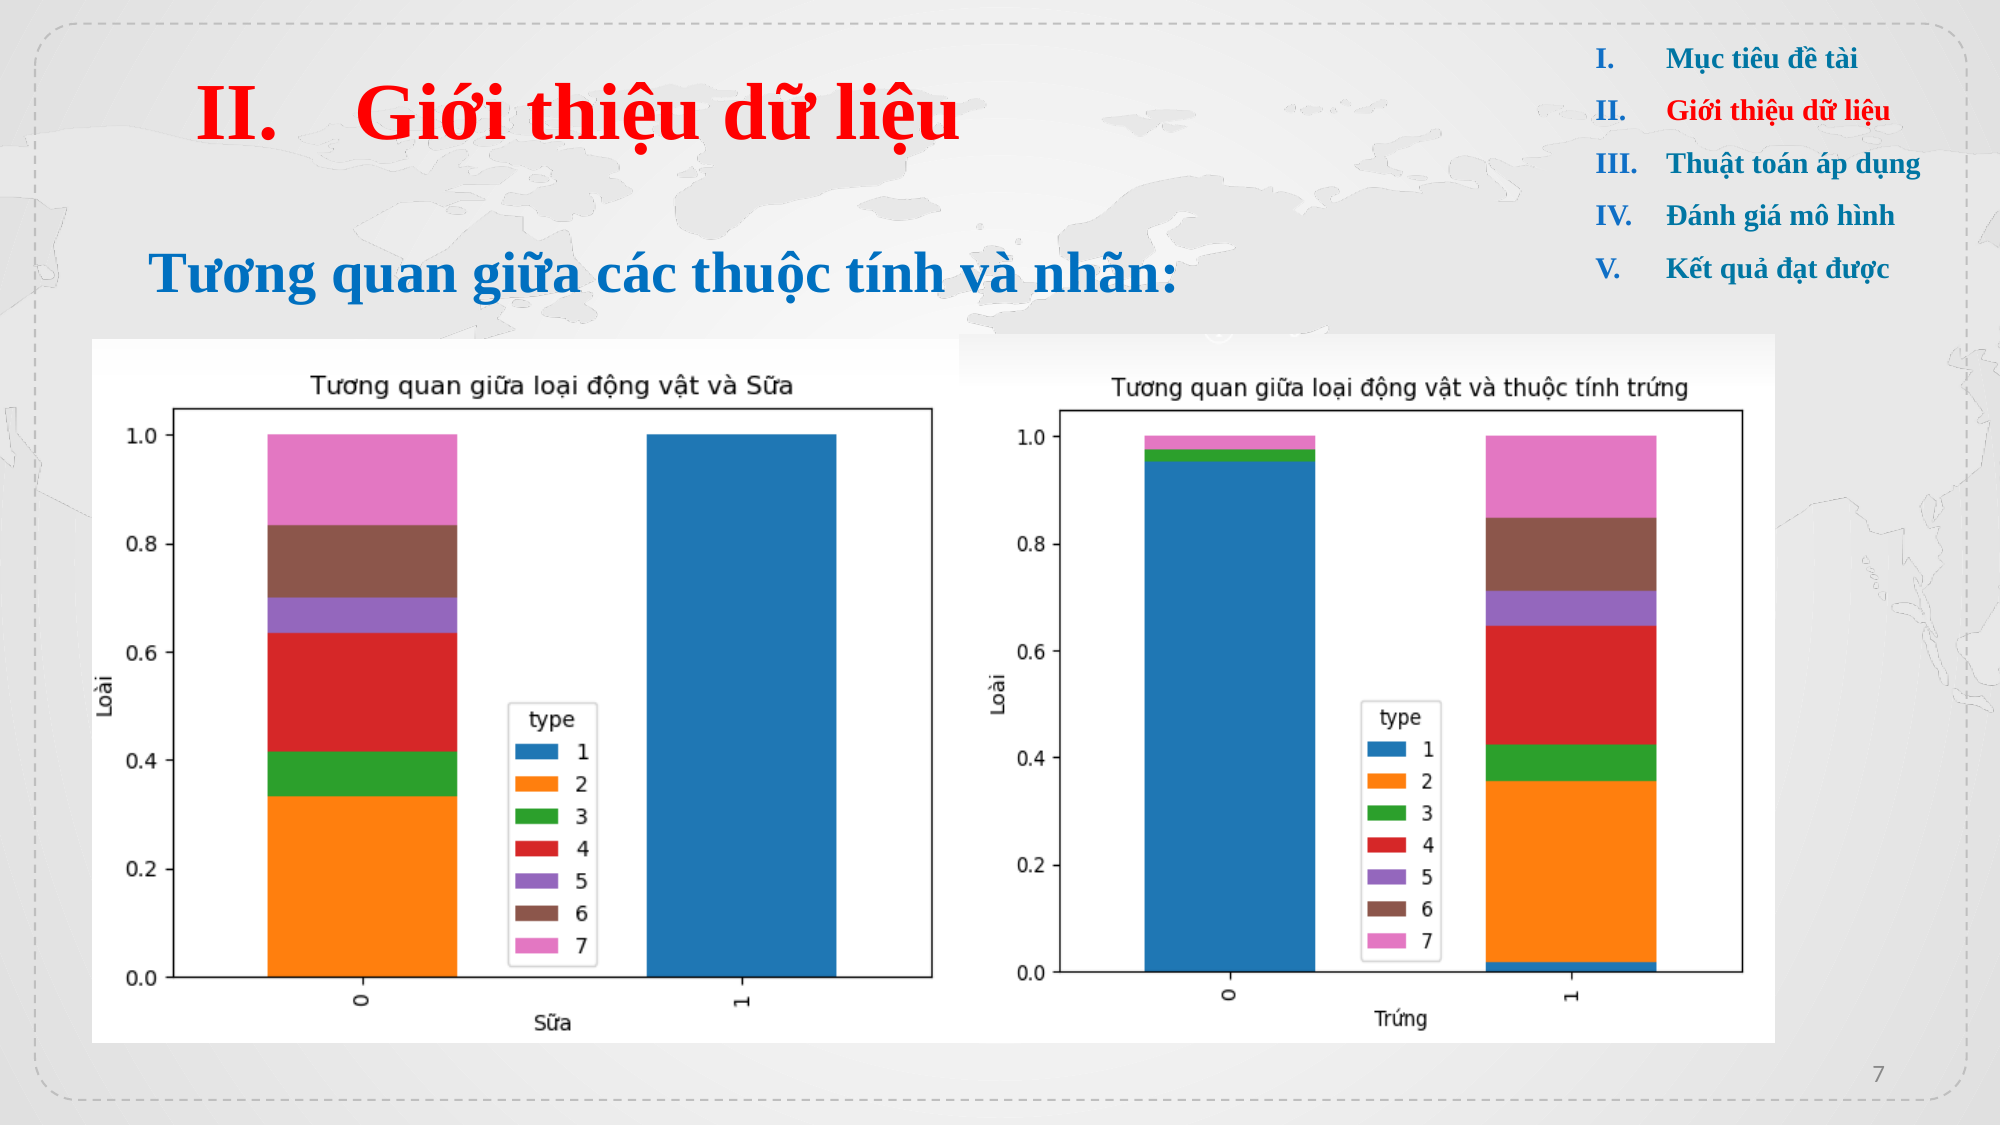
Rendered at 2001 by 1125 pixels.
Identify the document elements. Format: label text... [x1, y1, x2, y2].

title Giới thiệu dữ liệu [92, 51, 1073, 164]
subtitle Tương quan giữa các thuộc tính và nhãn: [133, 227, 1327, 335]
text_box Mục tiêu đề tài Giới thiệu dữ liệu Thuật toán áp dụng Đánh giá mô hình Kết quả đạt được [1580, 30, 1970, 297]
slide_number 7 [1433, 1042, 1900, 1103]
picture [0, 83, 2000, 1043]
